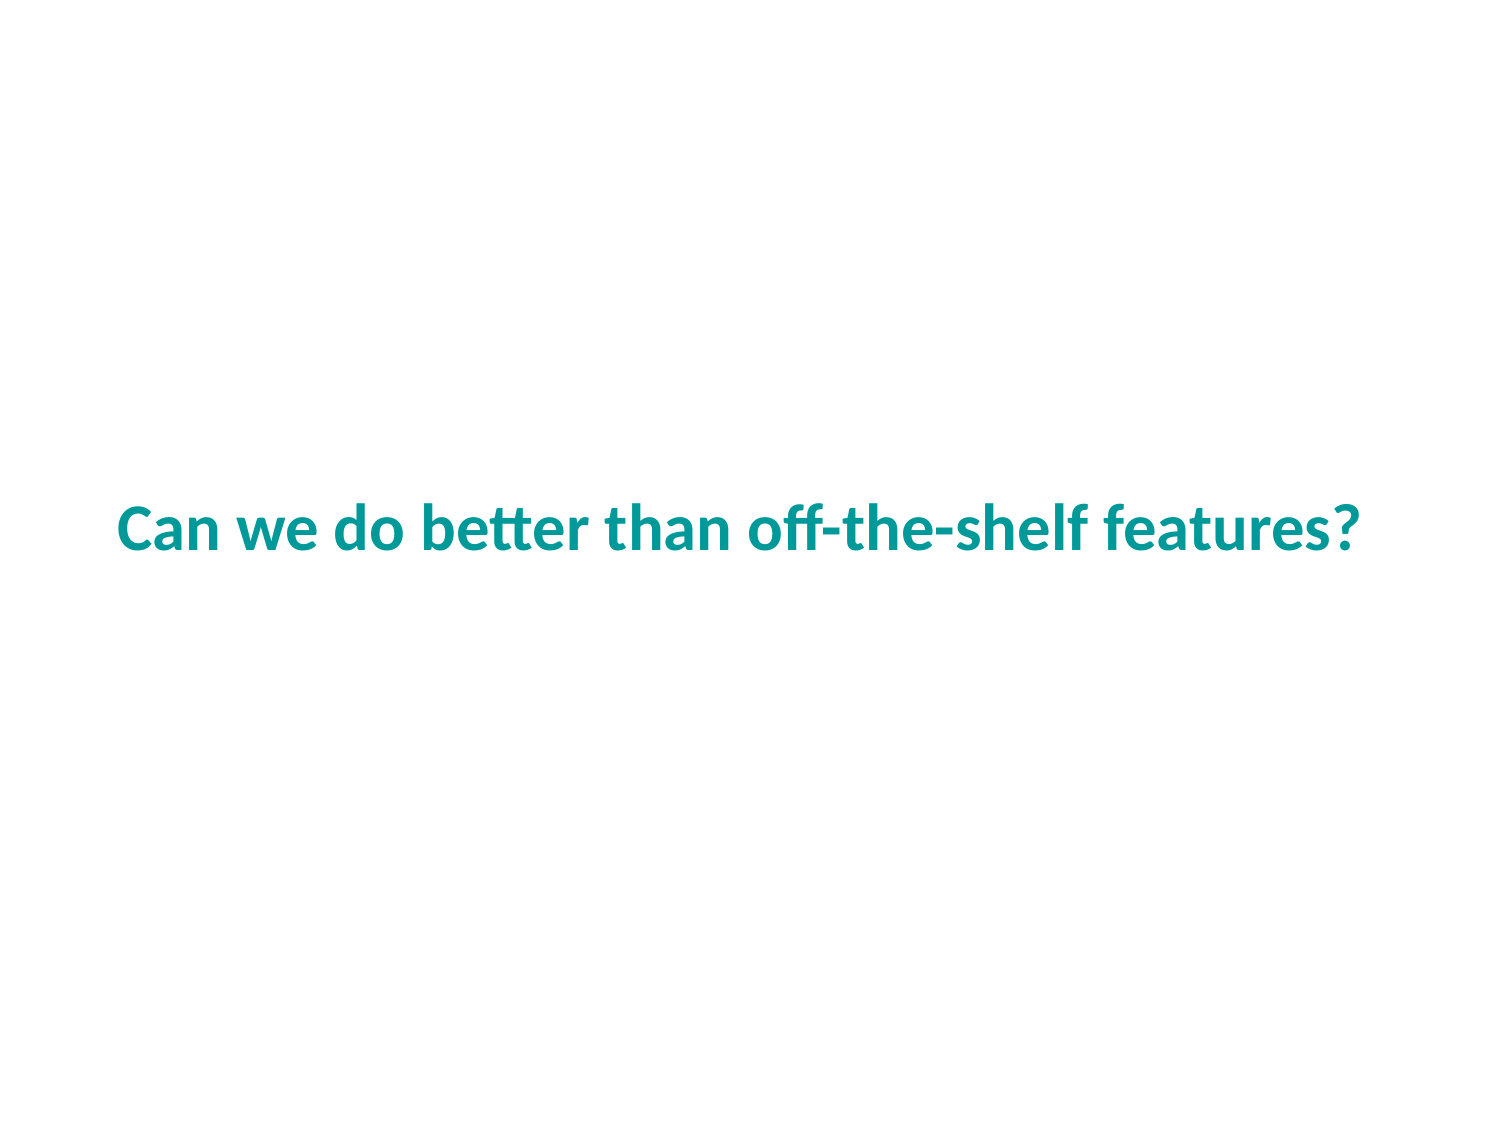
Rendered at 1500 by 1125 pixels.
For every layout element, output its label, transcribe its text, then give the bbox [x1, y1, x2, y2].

title Can we do better than off-the-shelf features? [102, 280, 1397, 573]
